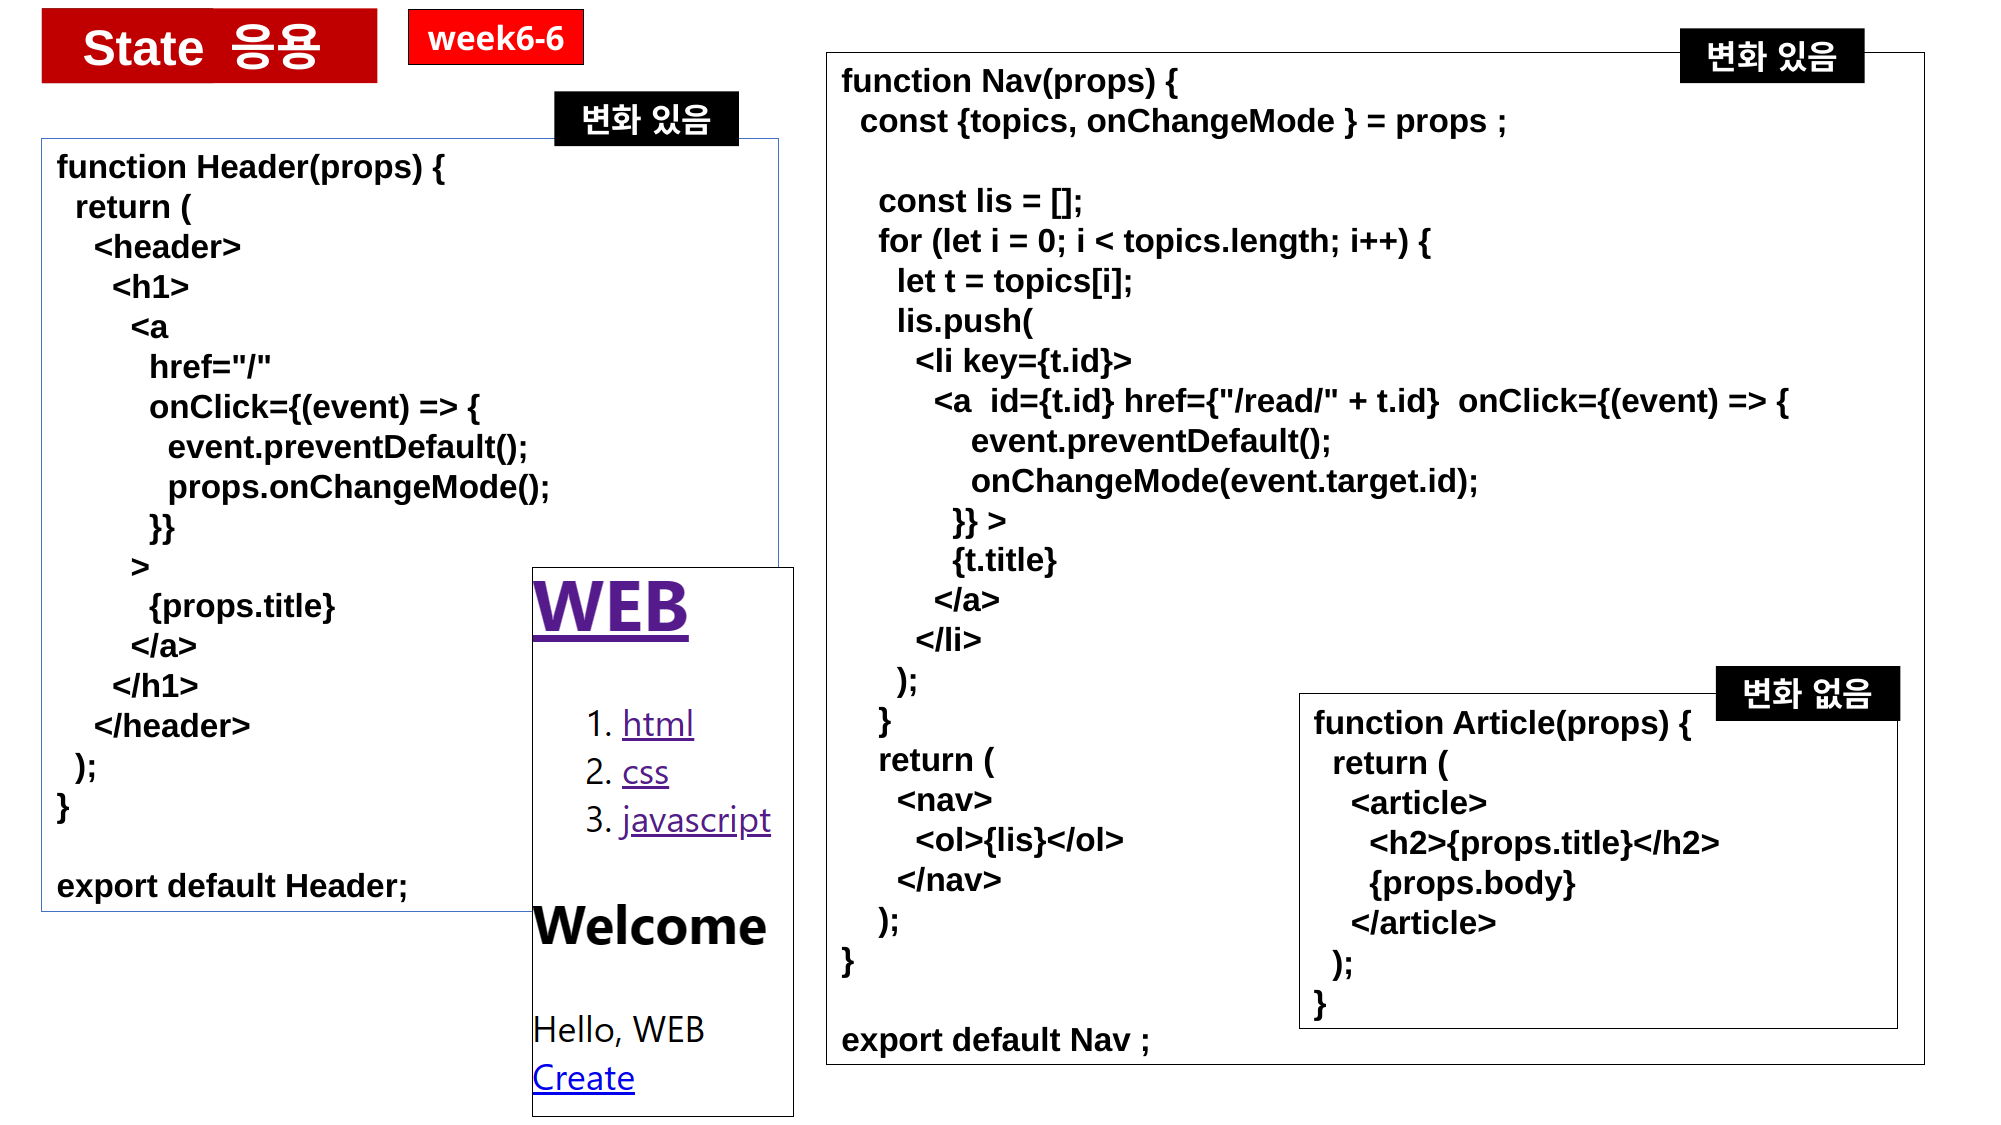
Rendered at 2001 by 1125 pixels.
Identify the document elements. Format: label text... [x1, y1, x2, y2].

text_box function Article(props) { return ( <article> <h2>{props.title}</h2> {props.body} </article> ); } [1299, 693, 1898, 1029]
text_box 변화 있음 [554, 91, 739, 147]
text_box 변화 있음 [1680, 28, 1865, 84]
picture [532, 567, 794, 1117]
text_box State 응용 [41, 8, 378, 84]
text_box function Nav(props) { const {topics, onChangeMode } = props ; const lis = []; for (let i = 0; i < topics.length; i++) { let t = topics[i]; lis.push( <li key={t.id}> <a id={t.id} href={"/read/" + t.id} onClick={(event) => { event.preventDefault(); onChangeMode(event.target.id); }} > {t.title} </a> </li> ); } return ( <nav> <ol>{lis}</ol> </nav> ); } export default Nav ; [826, 52, 1925, 1065]
text_box 변화 없음 [1715, 666, 1901, 721]
text_box week6-6 [408, 9, 584, 65]
text_box function Header(props) { return ( <header> <h1> <a href="/" onClick={(event) => { event.preventDefault(); props.onChangeMode(); }} > {props.title} </a> </h1> </header> ); } export default Header; [41, 138, 779, 912]
